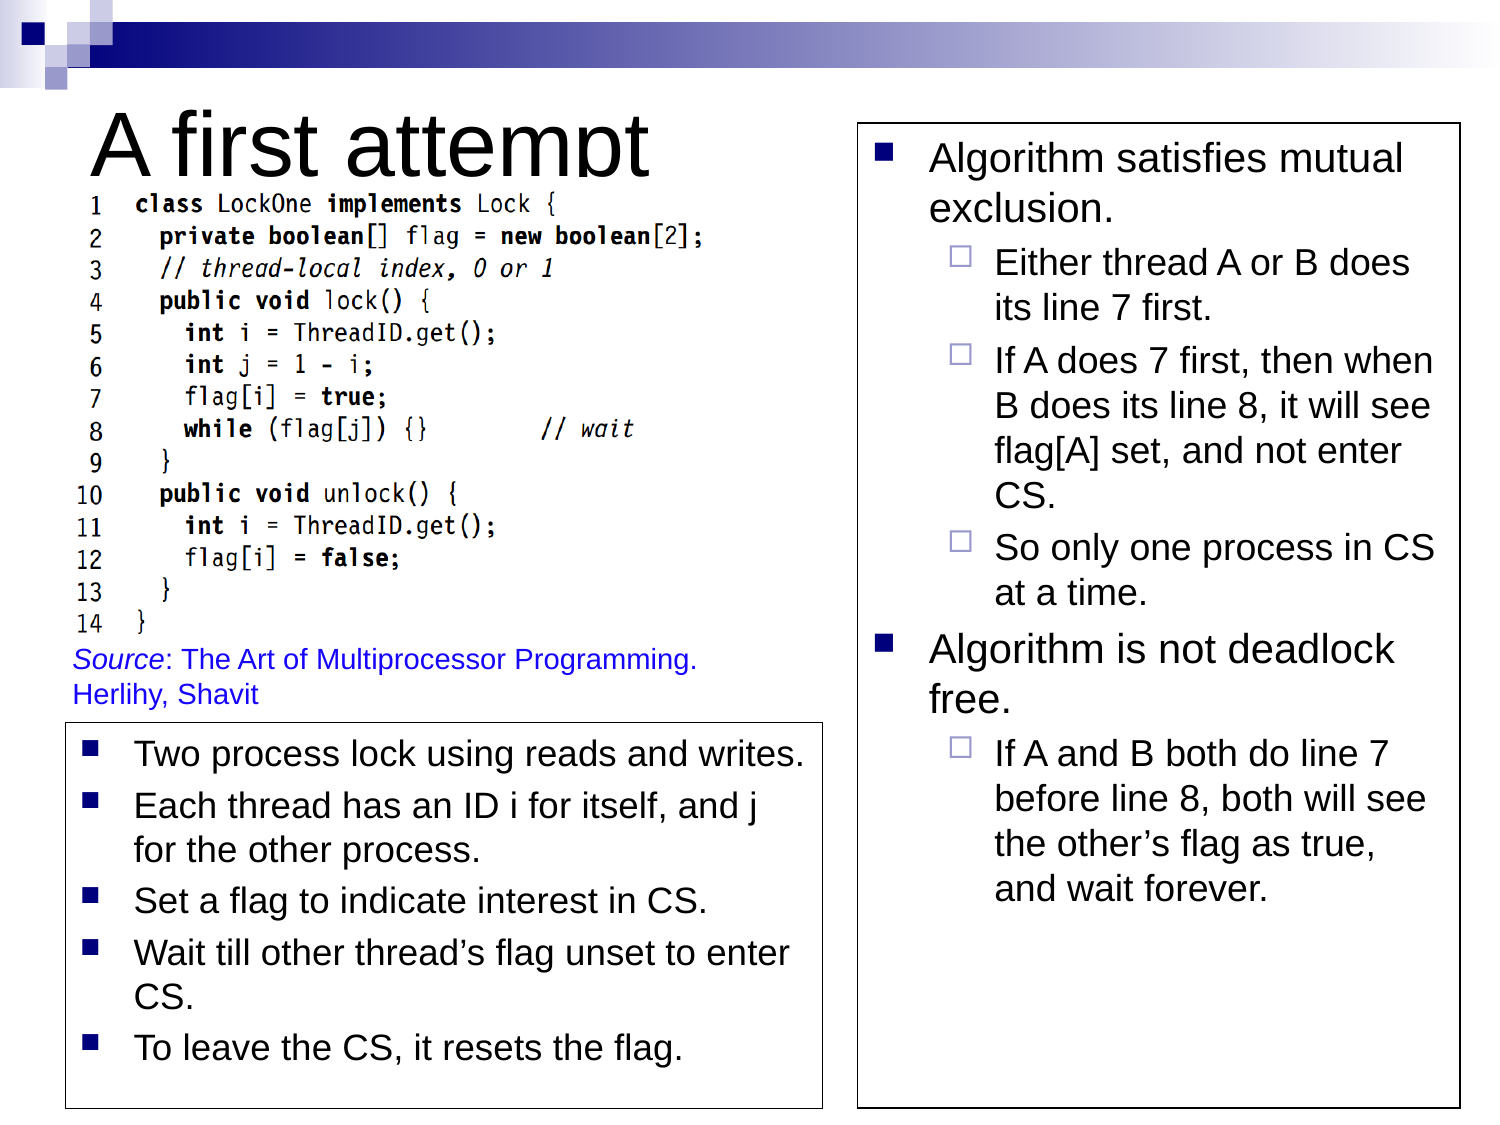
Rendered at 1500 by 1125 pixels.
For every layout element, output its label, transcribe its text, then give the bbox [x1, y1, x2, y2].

list Two process lock using reads and writes. Each thread has an ID i for itself, and j for the other process. Set a flag to indicate interest in CS. Wait till other thread’s flag unset to enter CS. To leave the CS, it resets the flag. [65, 722, 823, 1109]
title A first attempt [75, 75, 1425, 205]
text_box Source: The Art of Multiprocessor Programming. Herlihy, Shavit [57, 633, 764, 718]
picture [48, 177, 716, 653]
text_box Algorithm satisfies mutual exclusion. Either thread A or B does its line 7 first. If A does 7 first, then when B does its line 8, it will see flag[A] set, and not enter CS. So only one process in CS at a time. Algorithm is not deadlock free. If A and B both do line 7 before line 8, both will see the other’s flag as true, and wait forever. [857, 123, 1460, 1109]
